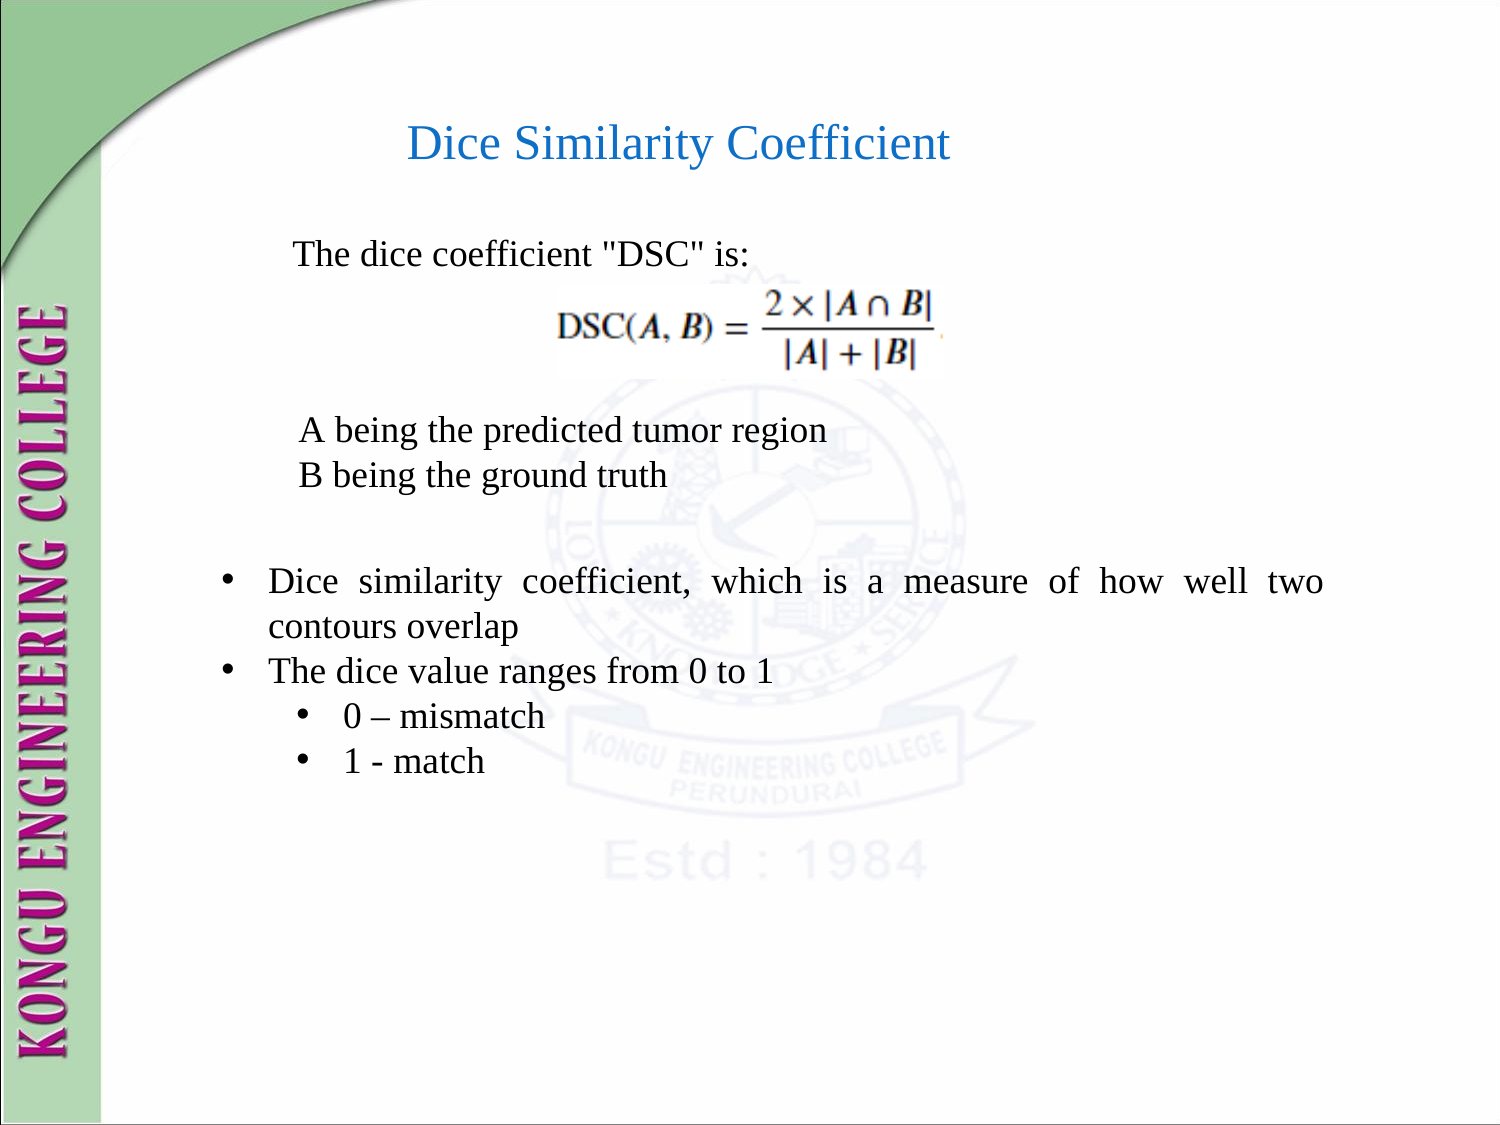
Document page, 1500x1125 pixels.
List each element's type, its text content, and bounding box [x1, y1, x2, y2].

text_box Dice Similarity Coefficient The dice coefficient "DSC" is: [277, 101, 1081, 282]
text_box Dice similarity coefficient, which is a measure of how well two contours overlap The dice value ranges from 0 to 1 0 – mismatch 1 - match [206, 548, 1341, 789]
picture [0, 0, 1500, 1125]
text_box A being the predicted tumor region B being the ground truth [283, 397, 1217, 503]
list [557, 284, 943, 379]
